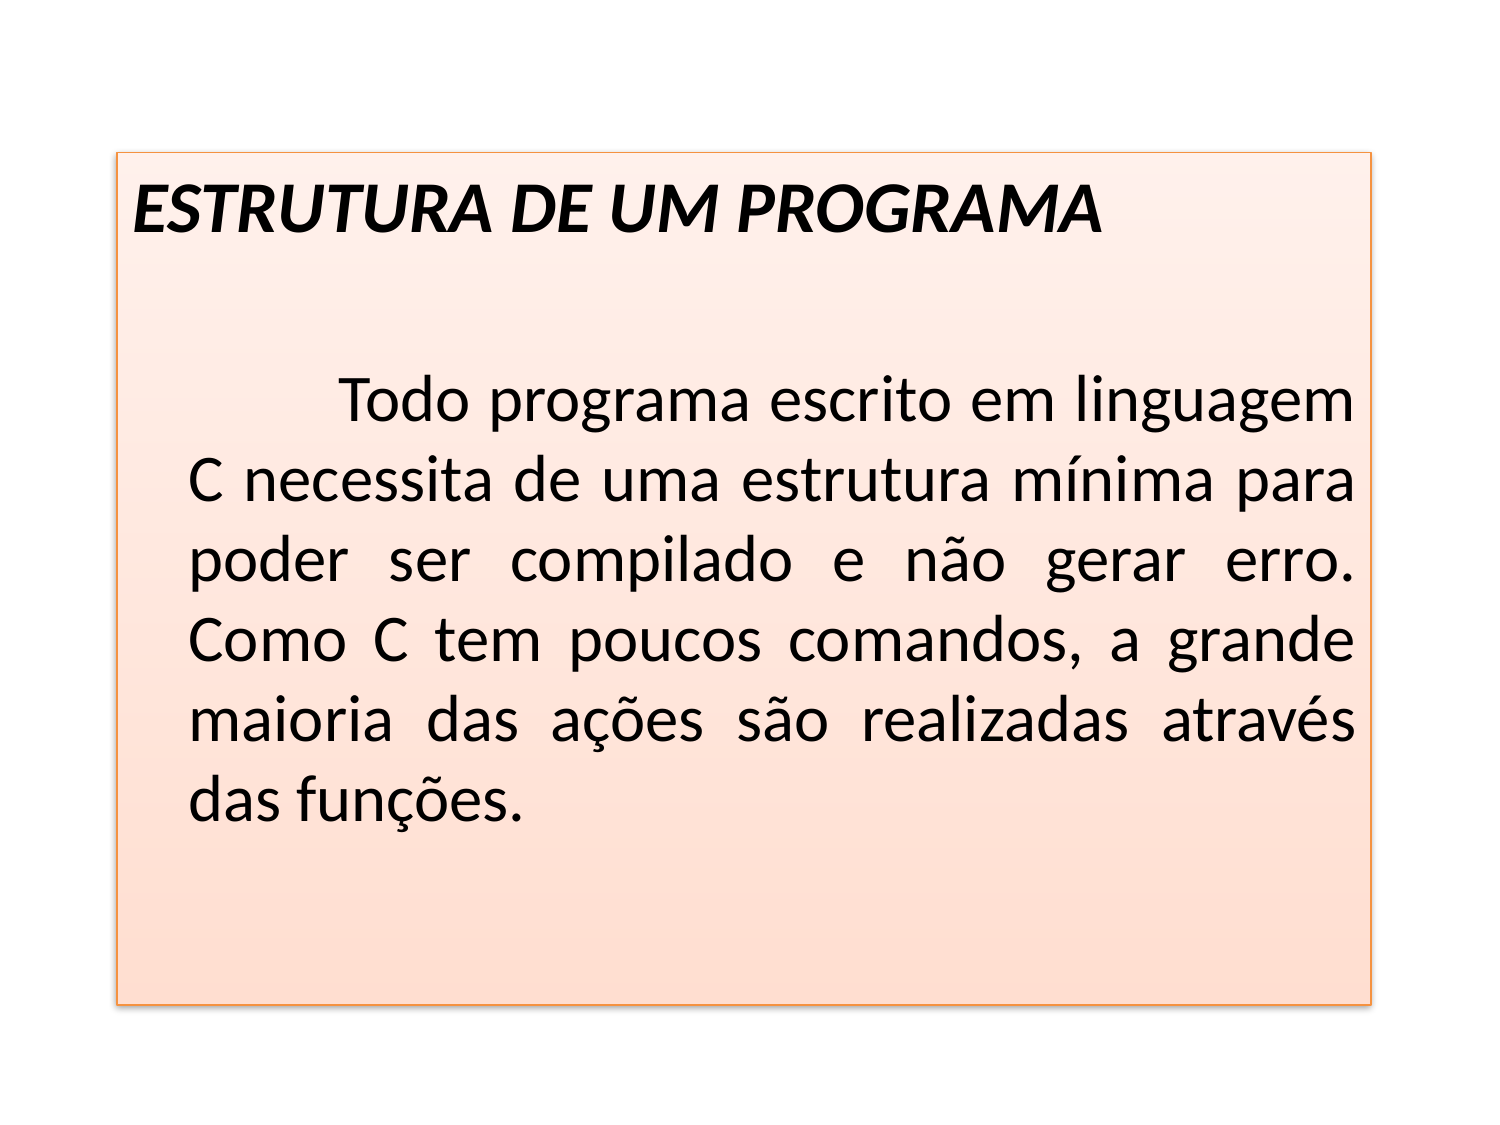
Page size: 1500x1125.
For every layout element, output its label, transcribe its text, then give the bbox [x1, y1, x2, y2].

list ESTRUTURA DE UM PROGRAMA Todo programa escrito em linguagem C necessita de uma estrutura mínima para poder ser compilado e não gerar erro. Como C tem poucos comandos, a grande maioria das ações são realizadas através das funções. [116, 152, 1372, 1006]
